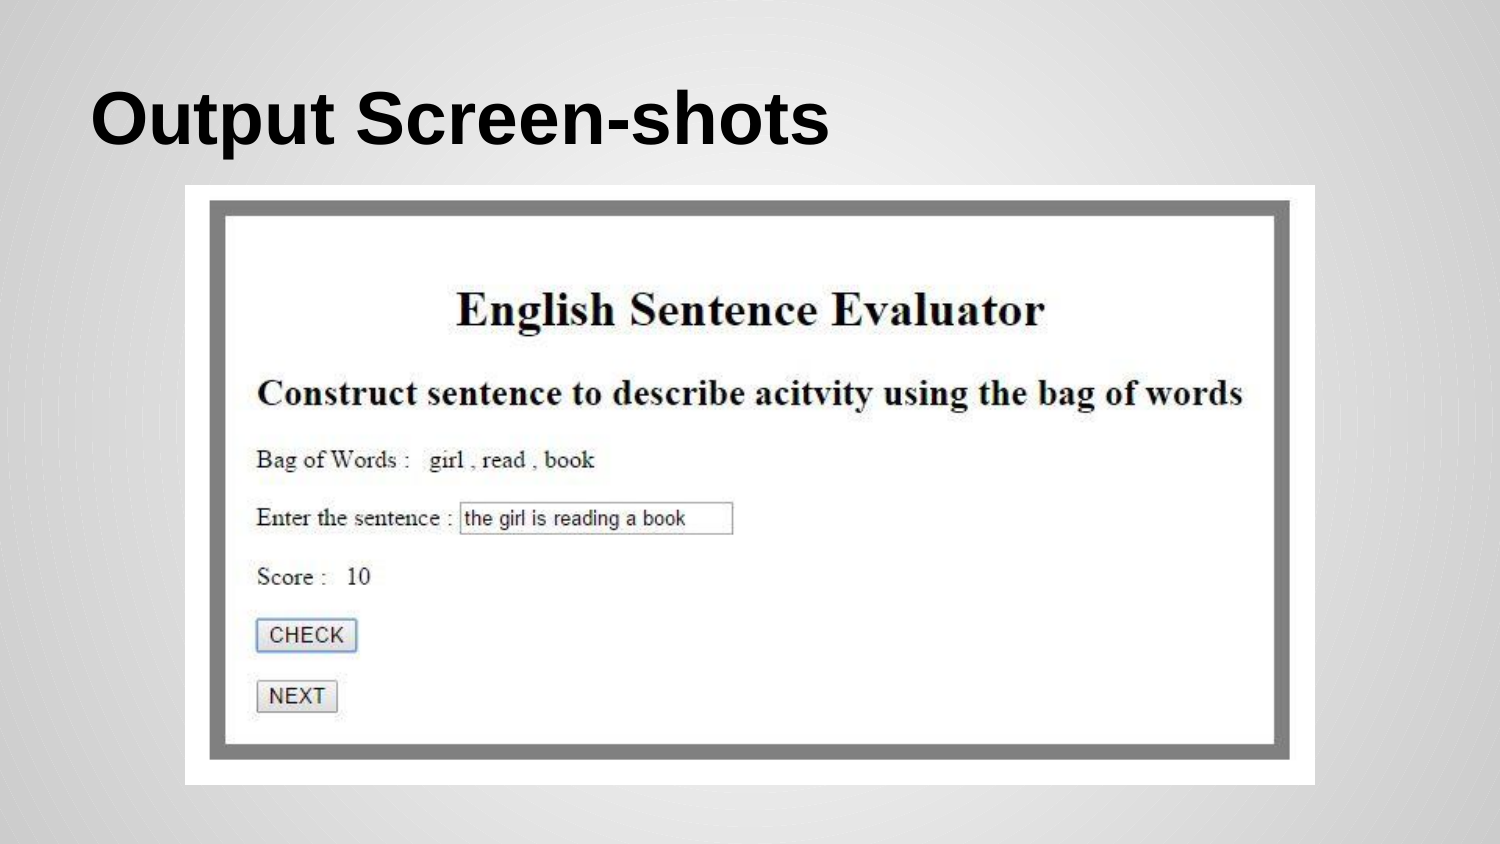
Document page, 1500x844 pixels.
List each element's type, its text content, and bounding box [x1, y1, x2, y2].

title Output Screen-shots [75, 33, 1425, 175]
picture [184, 184, 1316, 786]
